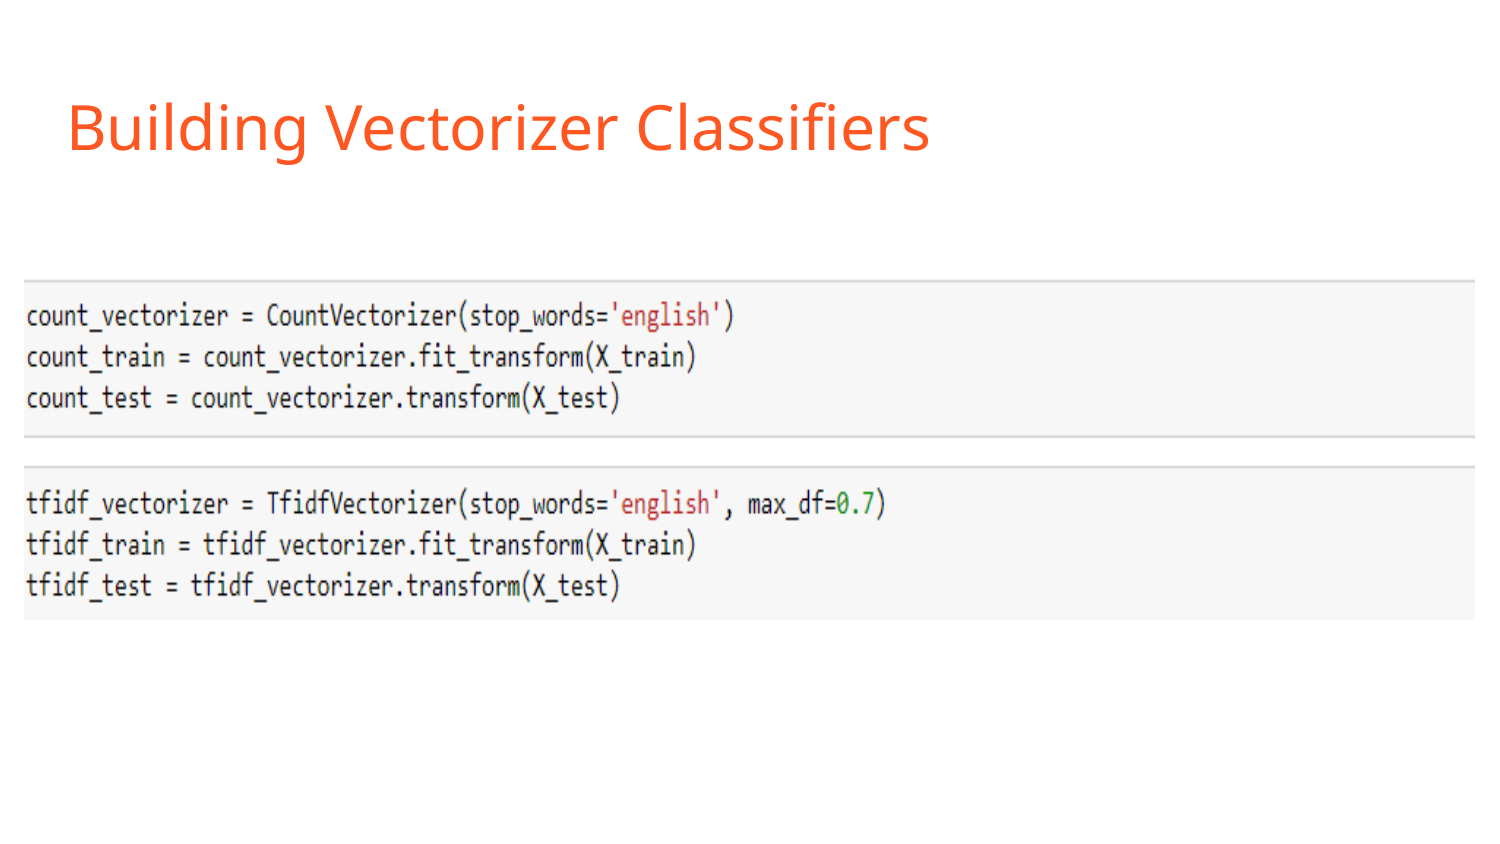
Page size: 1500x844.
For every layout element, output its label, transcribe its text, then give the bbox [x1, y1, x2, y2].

picture [24, 271, 1476, 620]
title Building Vectorizer Classifiers [51, 72, 1449, 167]
